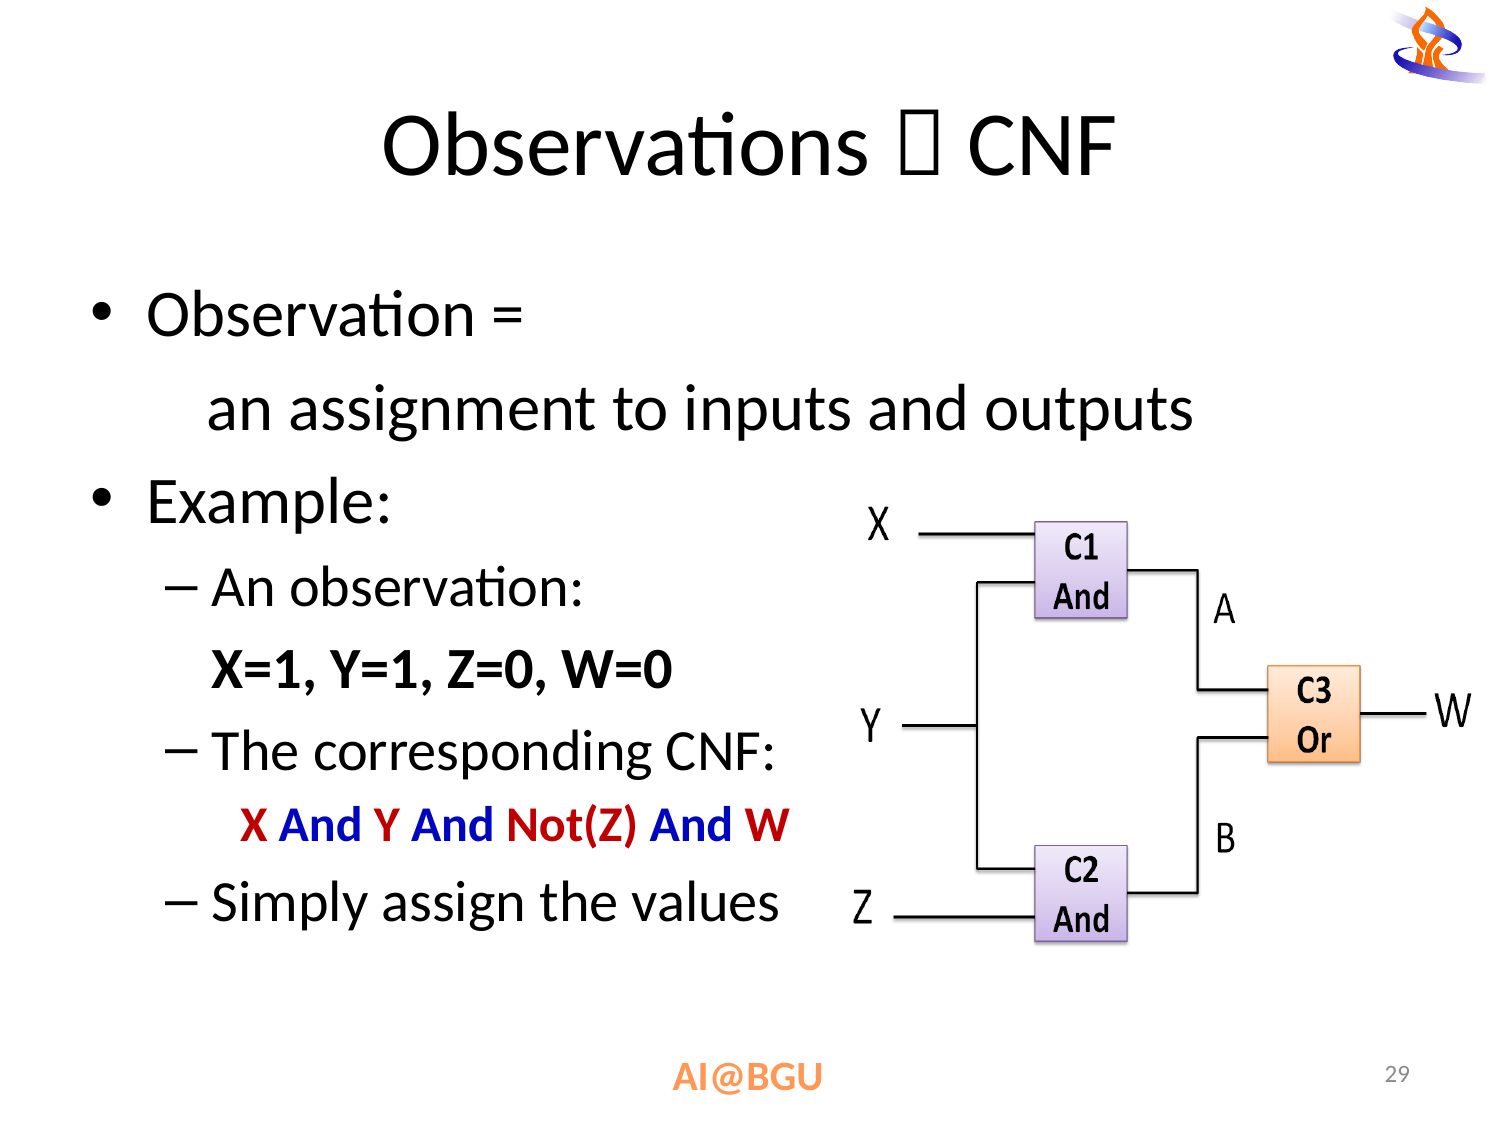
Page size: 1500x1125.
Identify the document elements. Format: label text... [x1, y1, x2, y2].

picture [1374, 1, 1498, 101]
list Observation = an assignment to inputs and outputs Example: An observation: X=1, Y=1, Z=0, W=0 The corresponding CNF: X And Y And Not(Z) And W Simply assign the values [75, 262, 1500, 1005]
title Observations  CNF [75, 45, 1425, 233]
slide_number 29 [1074, 1042, 1425, 1103]
picture [824, 474, 1500, 951]
